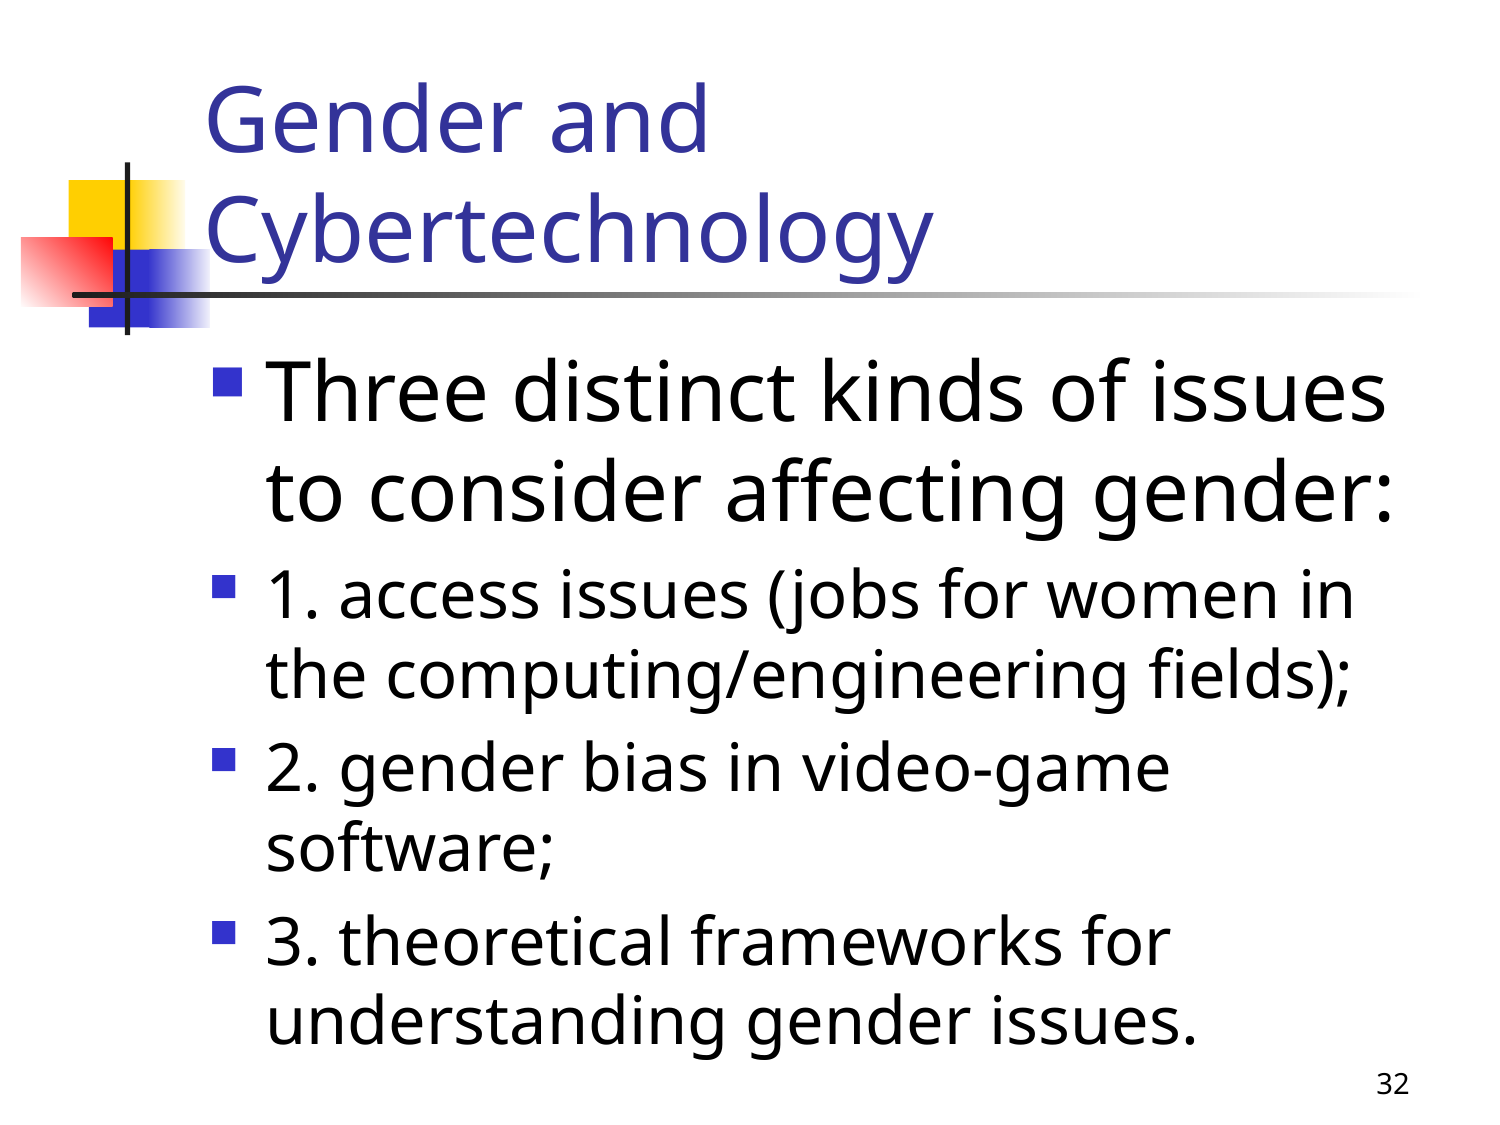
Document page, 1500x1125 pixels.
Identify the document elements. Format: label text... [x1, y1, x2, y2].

list Three distinct kinds of issues to consider affecting gender: 1. access issues (jobs for women in the computing/engineering fields); 2. gender bias in video-game software; 3. theoretical frameworks for understanding gender issues. [193, 331, 1469, 1006]
title Gender and Cybertechnology [188, 101, 1468, 289]
slide_number 32 [1112, 1037, 1425, 1113]
